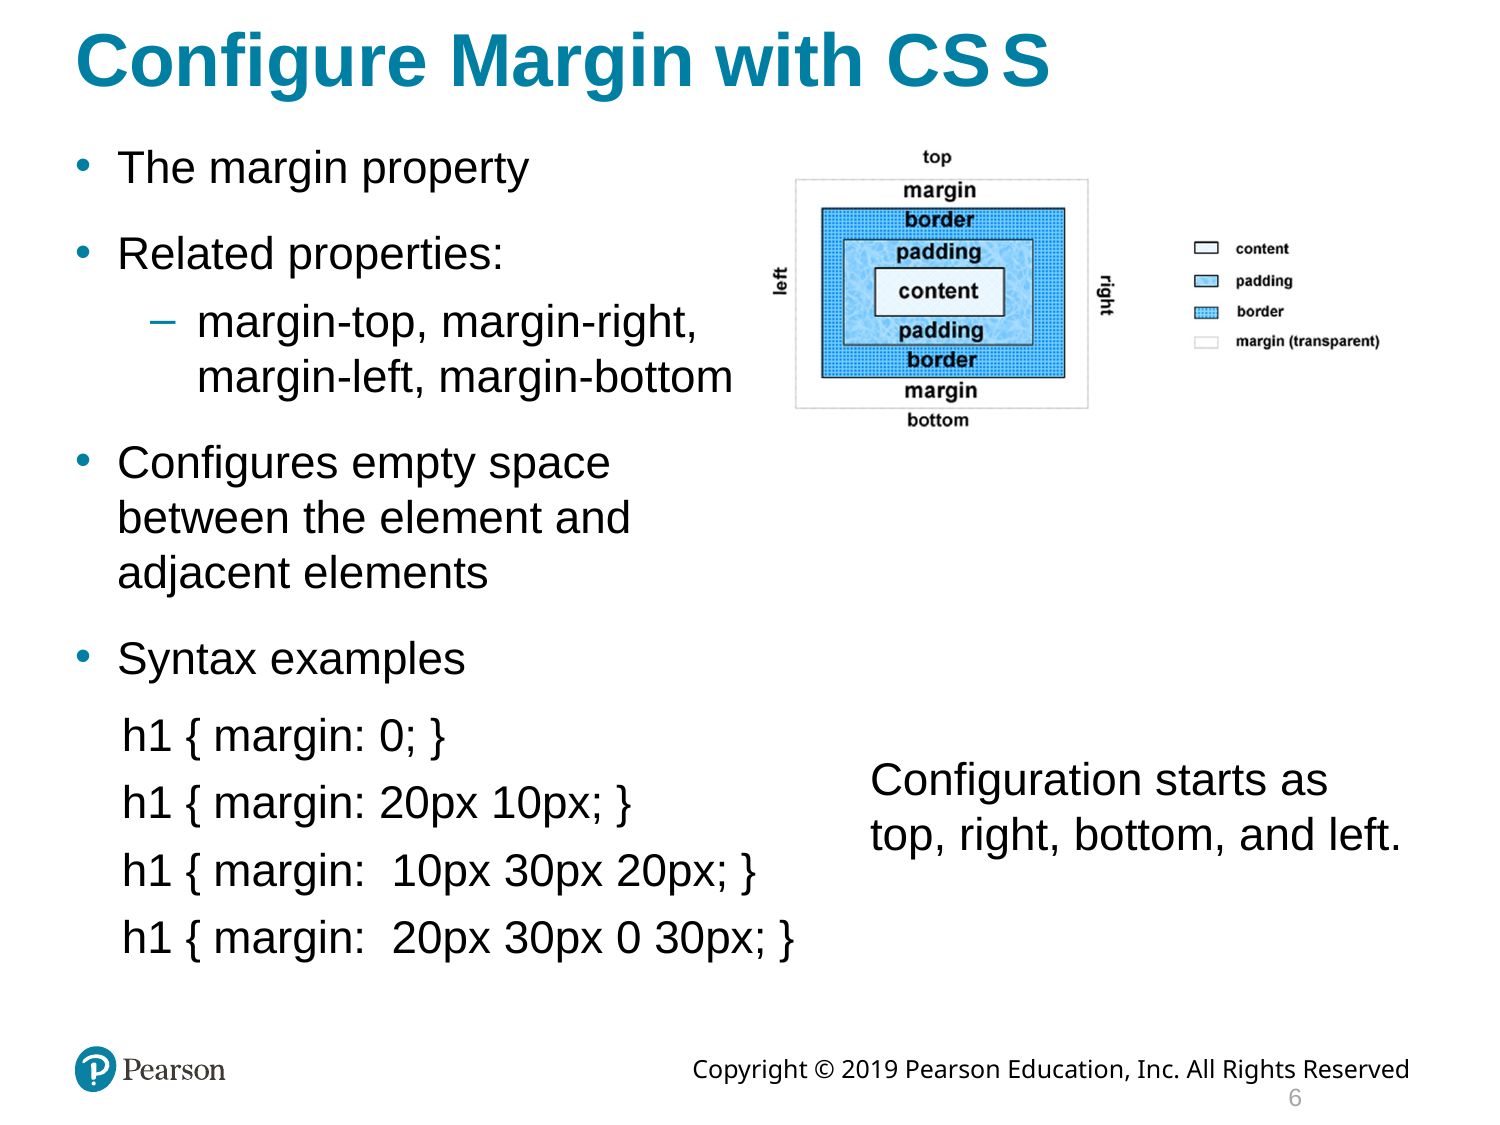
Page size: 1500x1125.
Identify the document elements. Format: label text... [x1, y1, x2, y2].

picture [762, 137, 1408, 440]
text_box Configuration starts as top, right, bottom, and left. [823, 749, 1408, 860]
title Configure Margin with C S S [75, 0, 1413, 102]
list The margin property Related properties: margin-top, margin-right, margin-left, margin-bottom Configures empty space between the element and adjacent elements Syntax examples [75, 137, 750, 705]
list h1 { margin: 0; } h1 { margin: 20px 10px; } h1 { margin: 10px 30px 20px; } h1 { margin: 20px 30px 0 30px; } [75, 705, 825, 1125]
